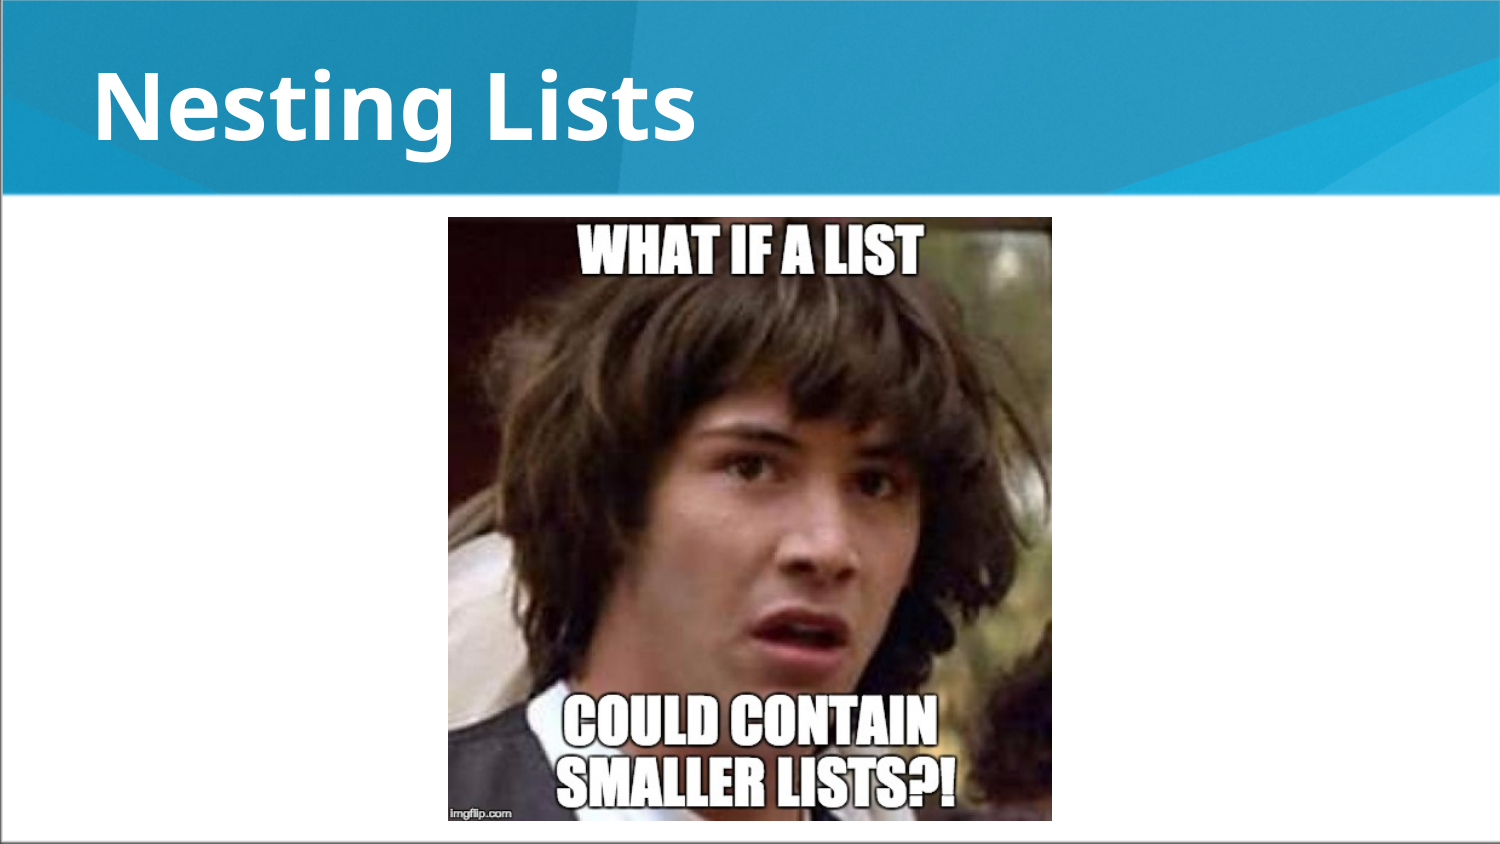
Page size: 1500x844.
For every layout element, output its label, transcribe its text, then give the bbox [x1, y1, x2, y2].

picture [0, 0, 1500, 844]
title Nesting Lists [75, 33, 1425, 175]
